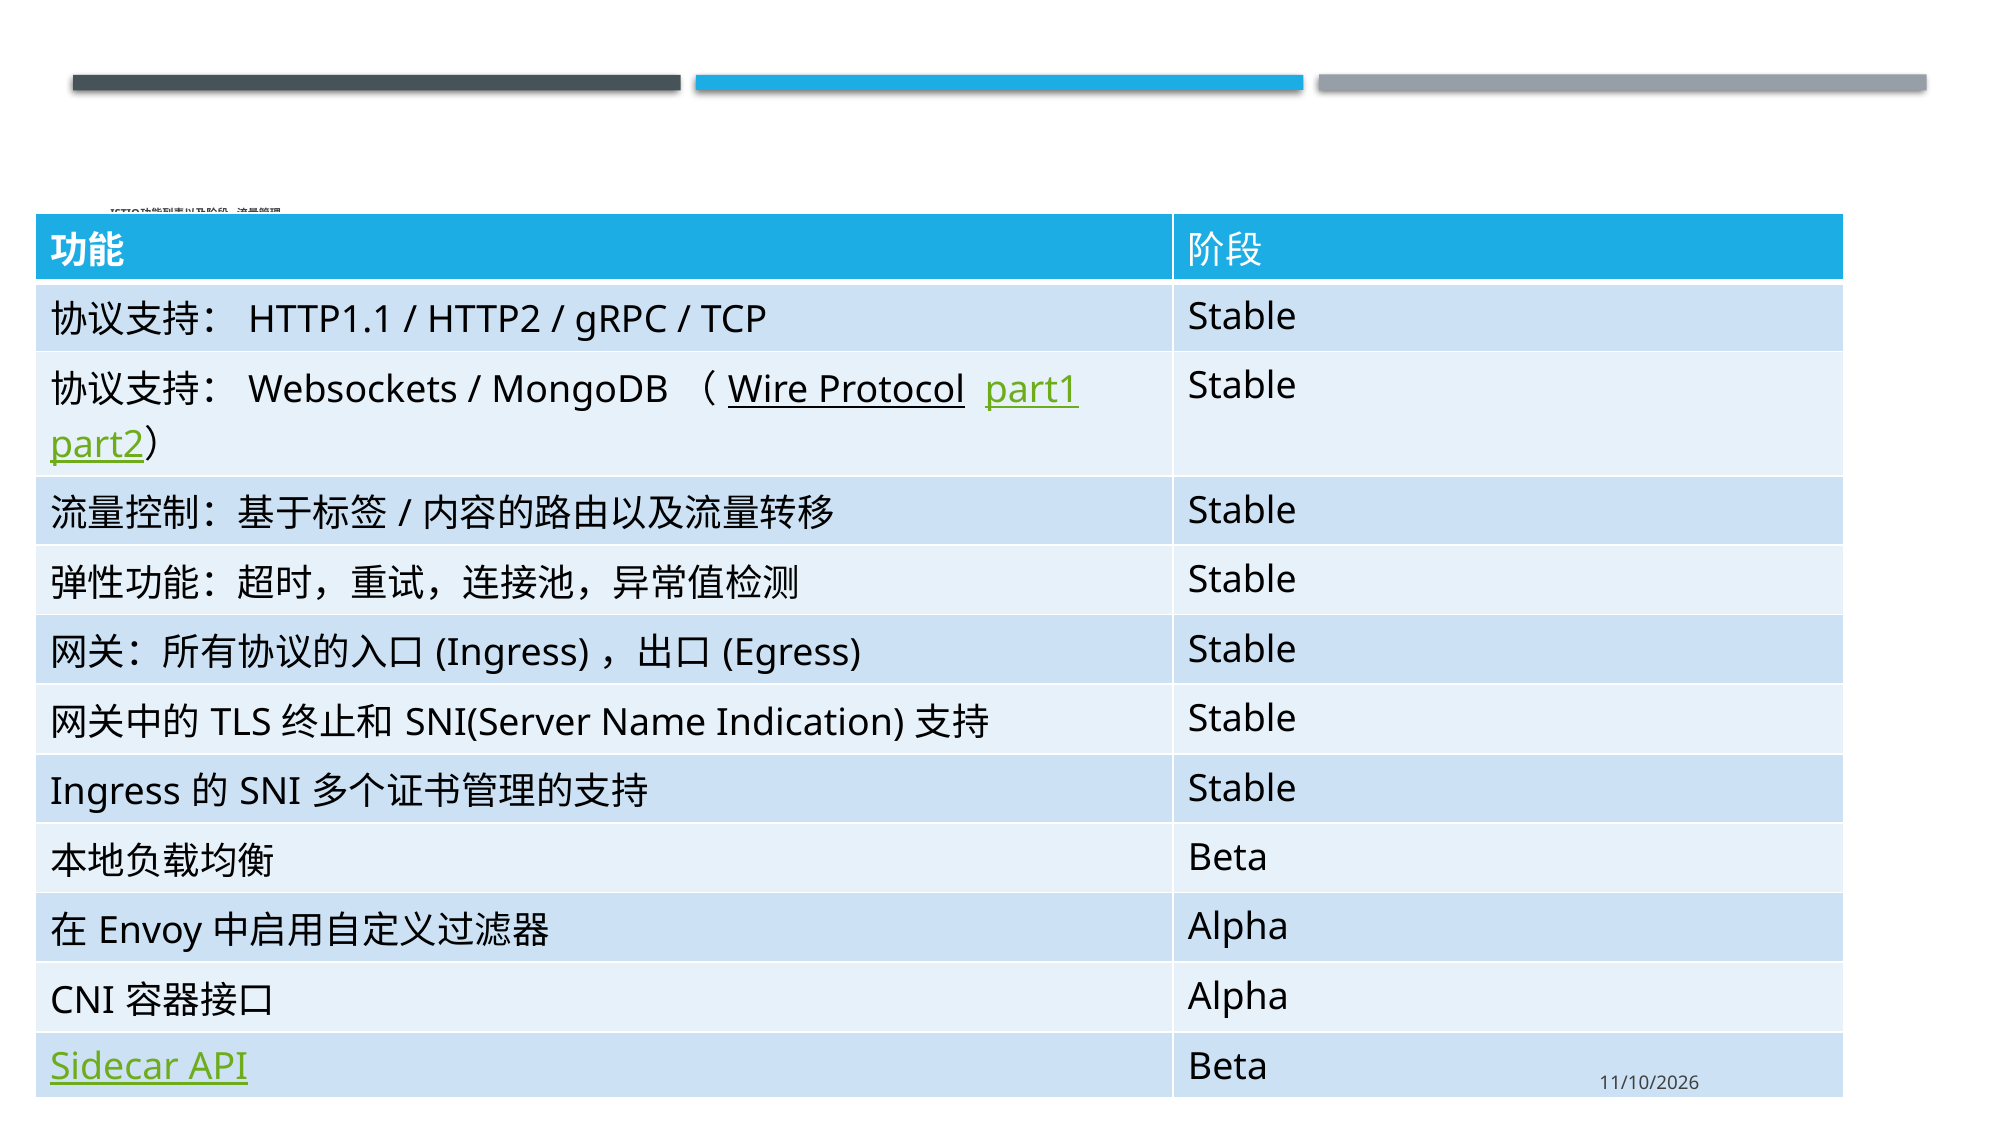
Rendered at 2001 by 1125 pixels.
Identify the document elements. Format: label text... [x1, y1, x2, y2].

table_cell 网关：所有协议的入口(Ingress)，出口(Egress) [36, 615, 1172, 683]
table_cell 在Envoy中启用自定义过滤器 [36, 893, 1172, 961]
table_cell Alpha [1174, 893, 1843, 961]
table_cell Beta [1174, 1033, 1843, 1097]
table_header 功能 [36, 214, 1172, 279]
table_cell Stable [1174, 477, 1843, 544]
table_cell 本地负载均衡 [36, 824, 1172, 892]
table_cell CNI容器接口 [36, 963, 1172, 1031]
title Istio功能列表以及阶段– 流量管理 [95, 115, 1905, 241]
table_header 阶段 [1174, 214, 1843, 279]
table_cell 网关中的TLS终止和SNI(Server Name Indication)支持 [36, 685, 1172, 753]
table_cell 协议支持：Websockets / MongoDB（Wire Protocol part1 part2） [36, 352, 1172, 475]
table_cell Stable [1174, 285, 1843, 351]
table_cell Ingress的SNI多个证书管理的支持 [36, 755, 1172, 822]
table_cell Alpha [1174, 963, 1843, 1031]
table_cell Stable [1174, 546, 1843, 614]
table_cell Stable [1174, 685, 1843, 753]
table_cell Stable [1174, 352, 1843, 475]
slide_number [1247, 1053, 1715, 1114]
table_cell Beta [1174, 824, 1843, 892]
table_cell 弹性功能：超时，重试，连接池，异常值检测 [36, 546, 1172, 614]
table_cell Stable [1174, 755, 1843, 822]
table_cell Sidecar API [36, 1033, 1172, 1097]
table_cell 协议支持：HTTP1.1 / HTTP2 / gRPC / TCP [36, 285, 1172, 351]
table_cell Stable [1174, 615, 1843, 683]
table_cell 流量控制：基于标签/内容的路由以及流量转移 [36, 477, 1172, 544]
